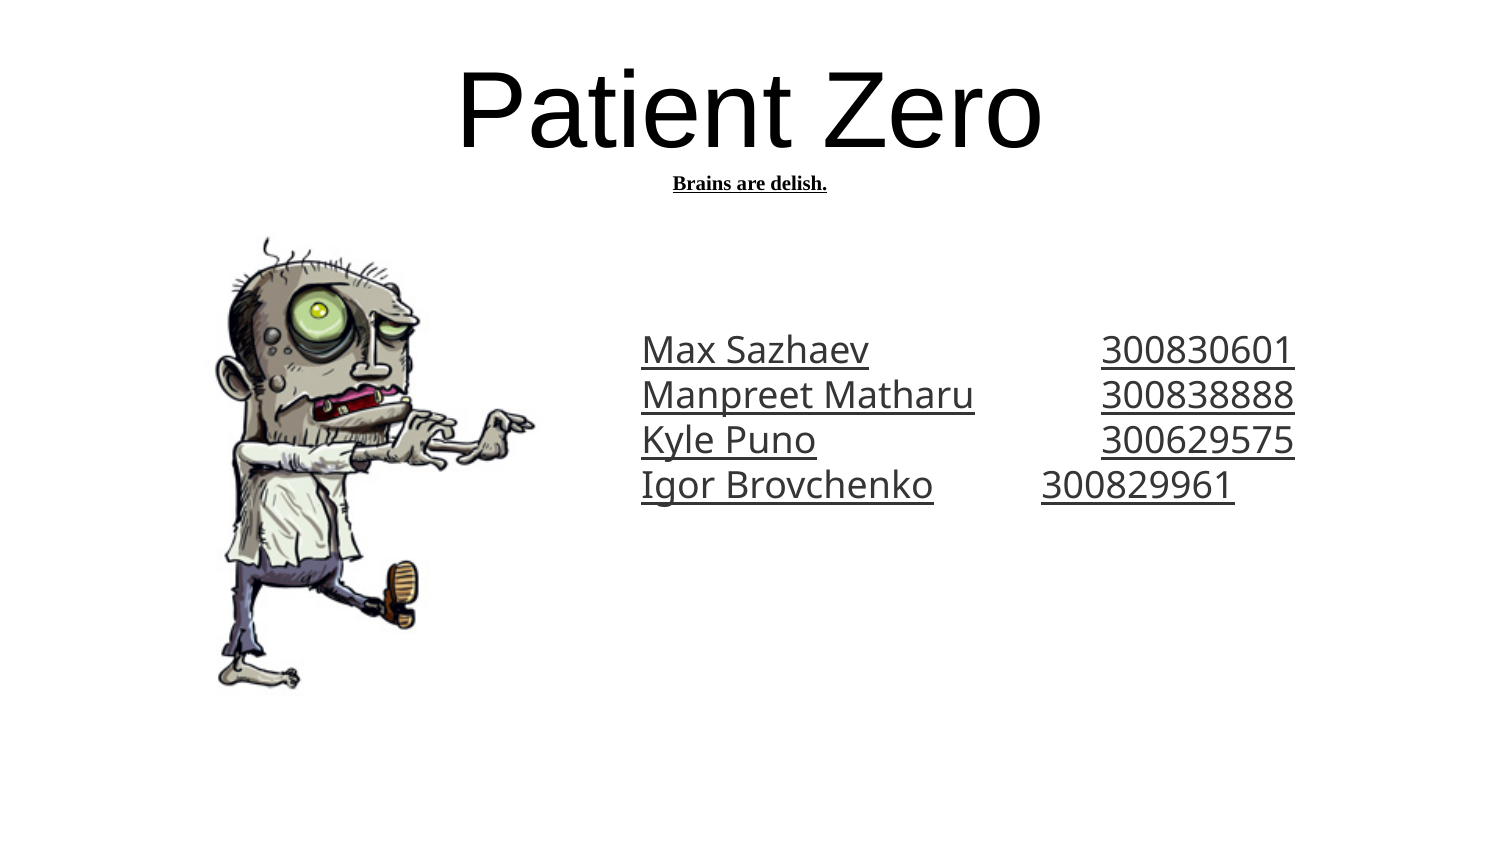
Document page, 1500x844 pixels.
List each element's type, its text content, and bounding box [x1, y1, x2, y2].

subtitle Max Sazhaev 300830601 Manpreet Matharu 300838888 Kyle Puno 300629575 Igor Brovchenko 300829961 [626, 311, 1449, 775]
picture [167, 209, 559, 706]
title Patient Zero Brains are delish. [55, 33, 1445, 210]
